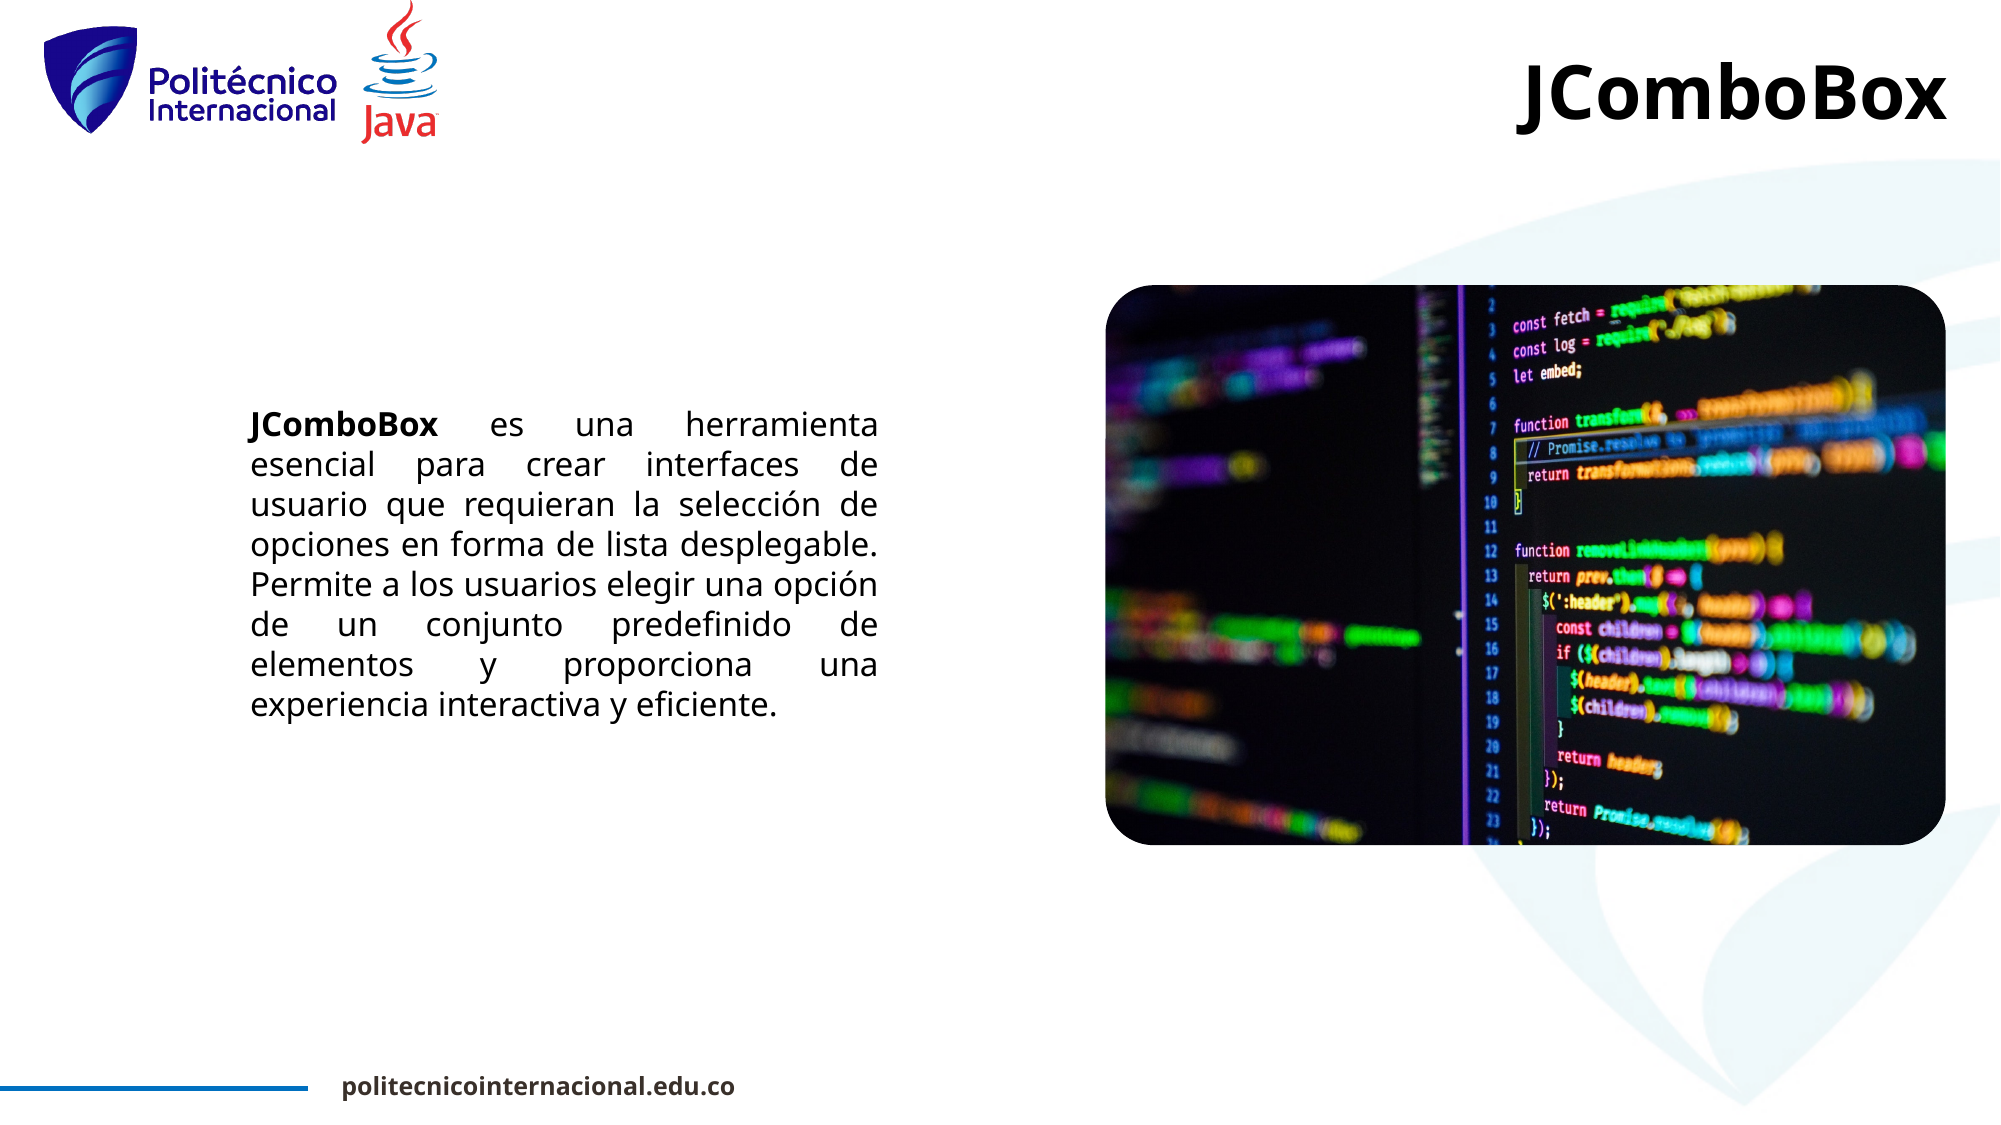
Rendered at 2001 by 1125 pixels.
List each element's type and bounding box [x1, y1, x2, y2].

text_box [429, 637, 452, 1125]
picture [0, 0, 2000, 1125]
